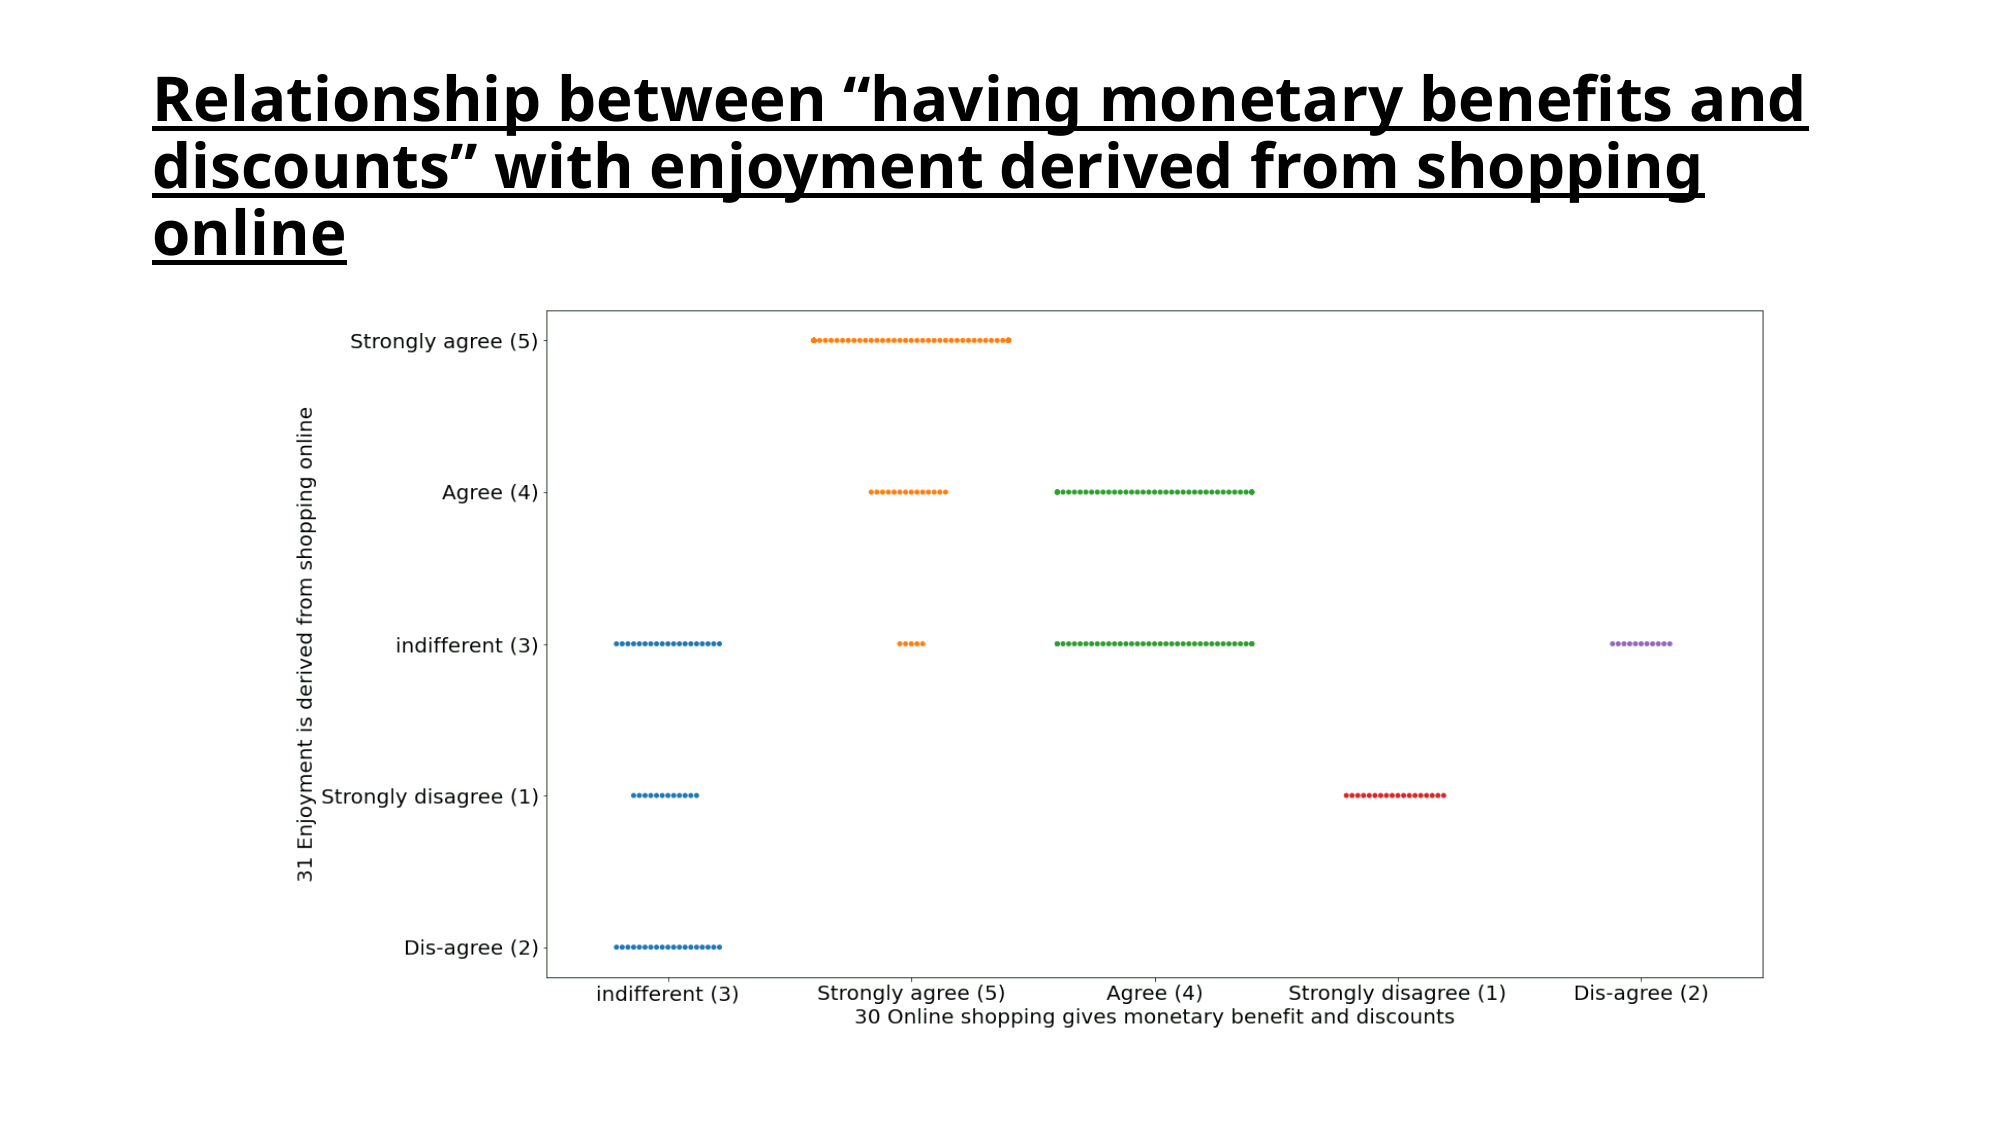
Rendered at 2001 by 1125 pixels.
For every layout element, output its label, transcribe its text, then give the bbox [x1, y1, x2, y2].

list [286, 299, 1774, 1039]
title Relationship between “having monetary benefits and discounts” with enjoyment derived from shopping online [137, 59, 1863, 278]
